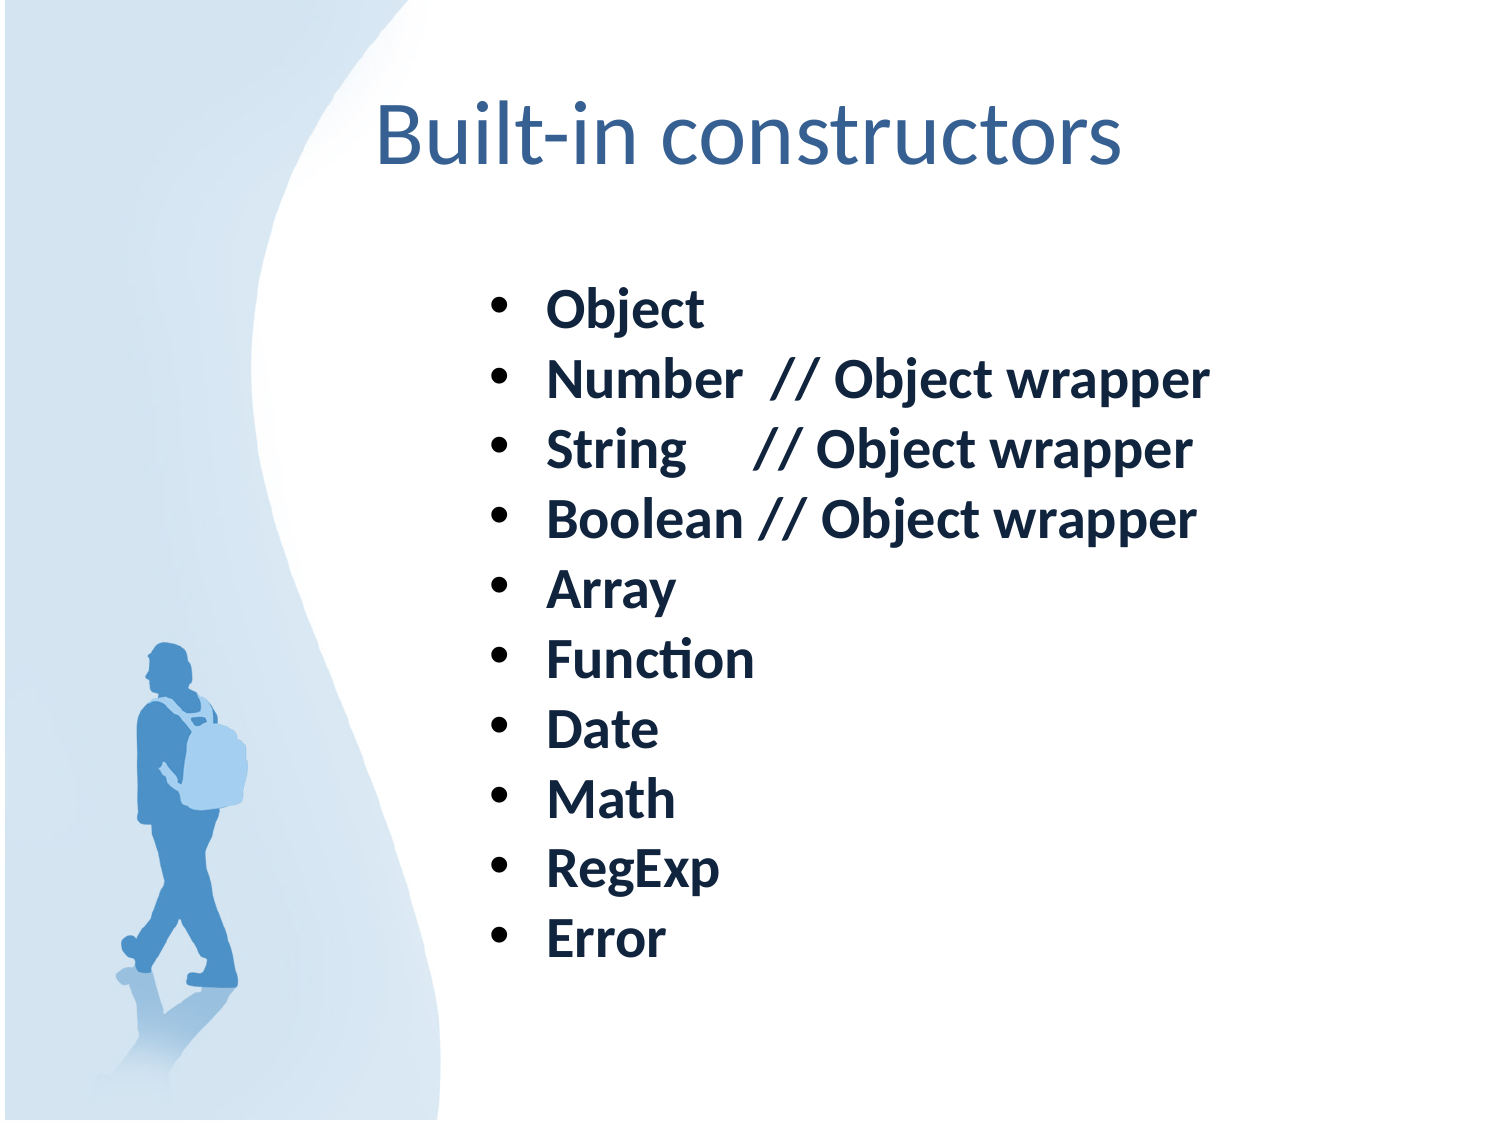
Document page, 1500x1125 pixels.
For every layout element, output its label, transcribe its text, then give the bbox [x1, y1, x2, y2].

title Built-in constructors [338, 34, 1162, 223]
picture [0, 0, 1500, 1125]
text_box Object Number // Object wrapper String // Object wrapper Boolean // Object wrapper Array Function Date Math RegExp Error [474, 262, 1500, 977]
list [74, 262, 1426, 1006]
